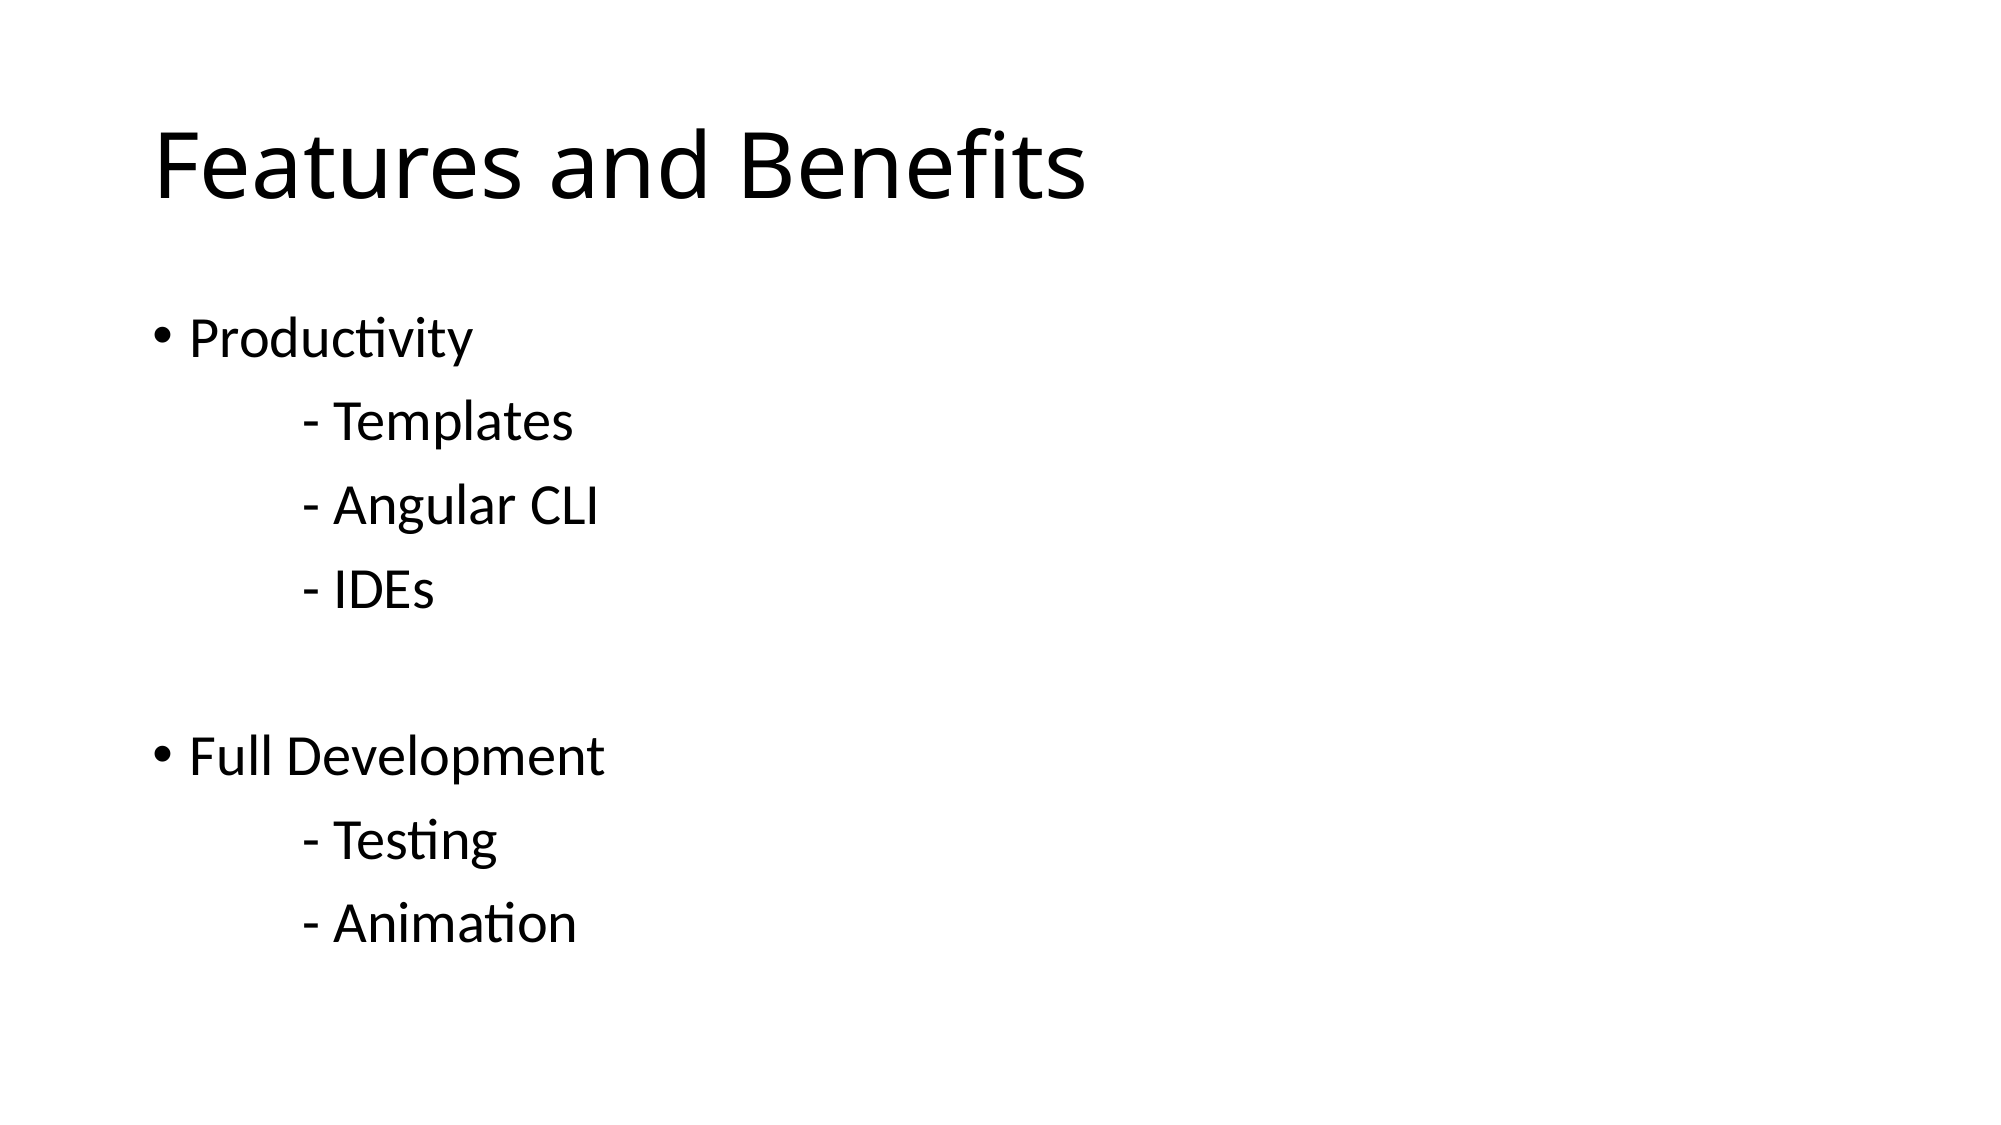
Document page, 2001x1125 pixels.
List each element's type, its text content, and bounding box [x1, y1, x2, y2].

title Features and Benefits [137, 59, 1863, 278]
list Productivity - Templates - Angular CLI - IDEs Full Development - Testing - Animation [137, 299, 1863, 1014]
